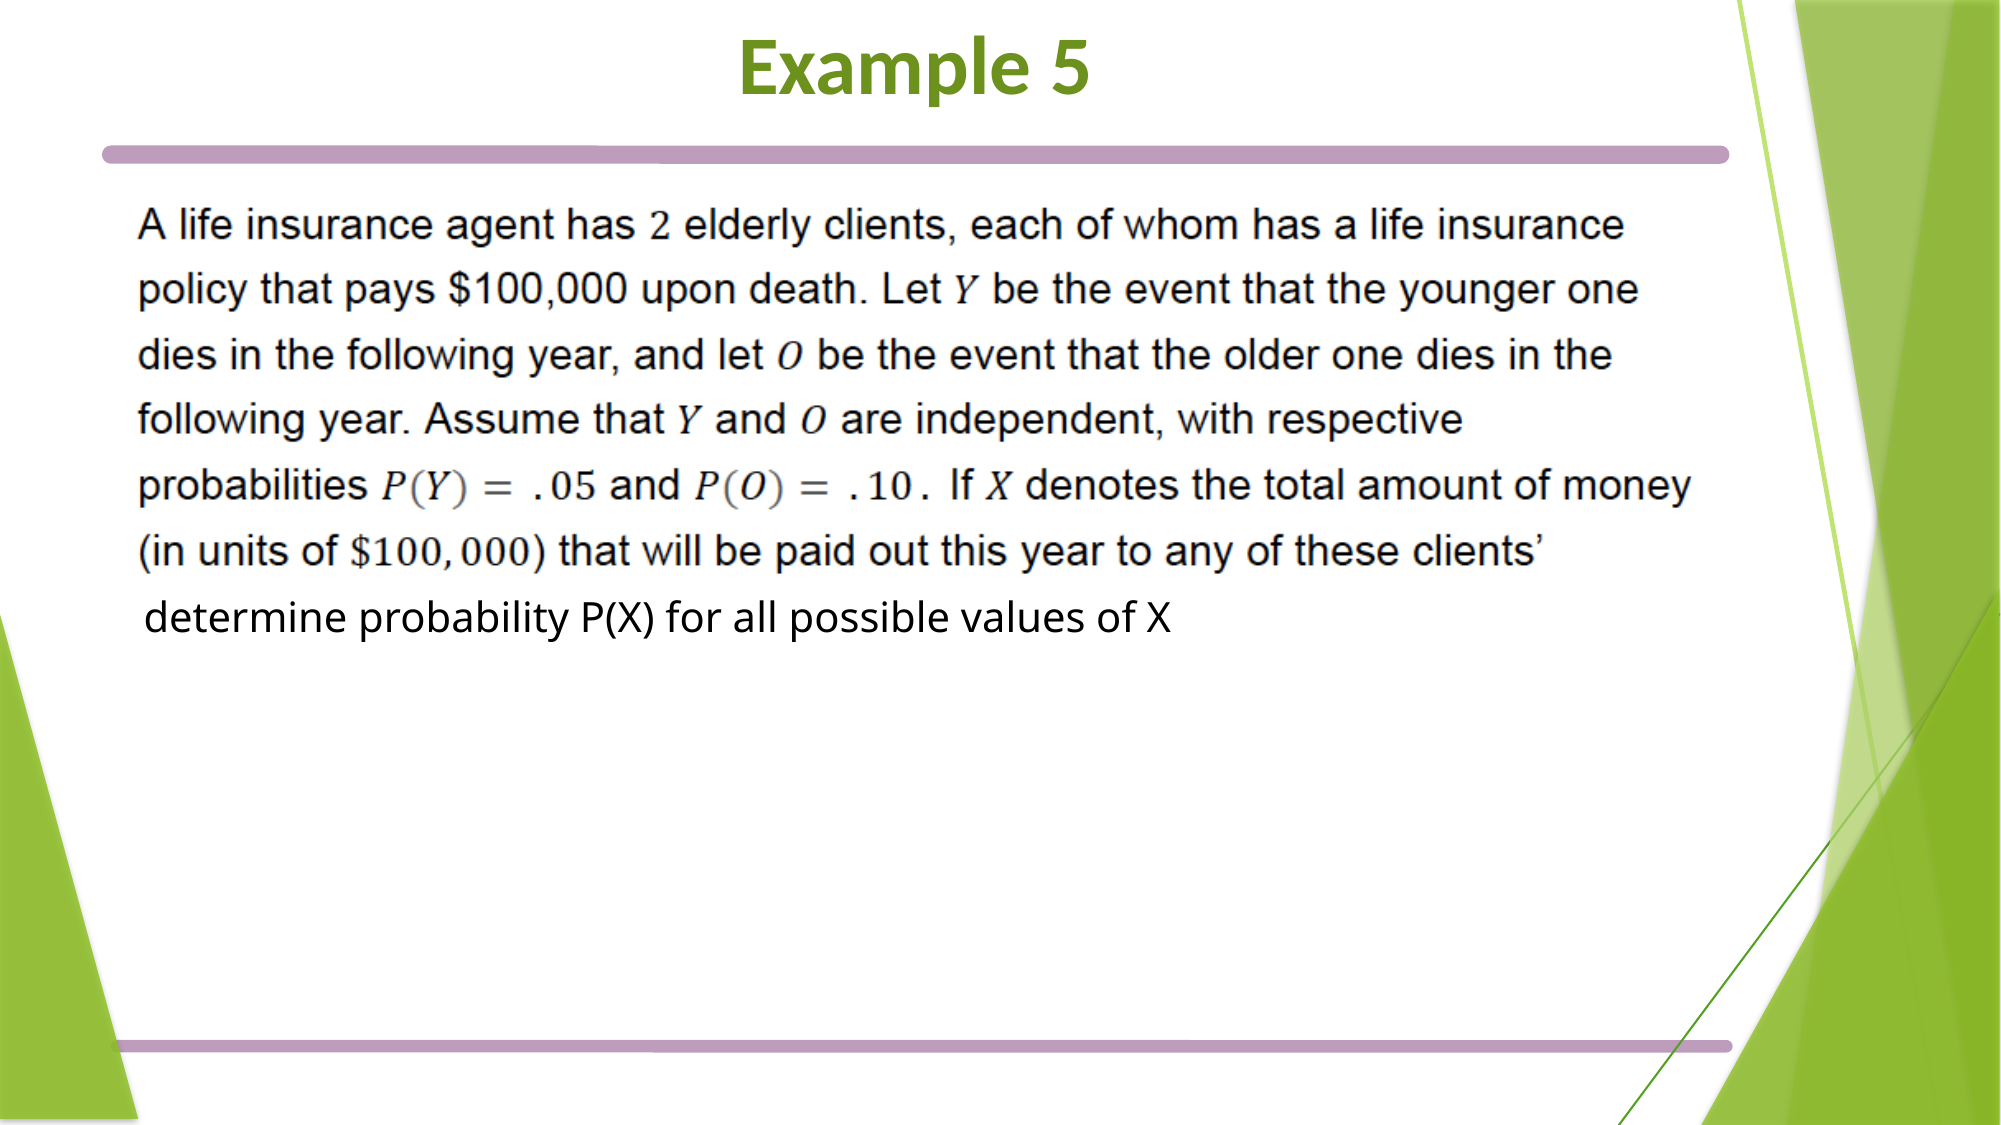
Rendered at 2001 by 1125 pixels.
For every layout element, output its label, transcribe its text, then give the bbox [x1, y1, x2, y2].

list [110, 184, 1752, 598]
title Example 5 [111, 3, 1721, 155]
text_box determine probability P(X) for all possible values of X [128, 609, 1586, 649]
